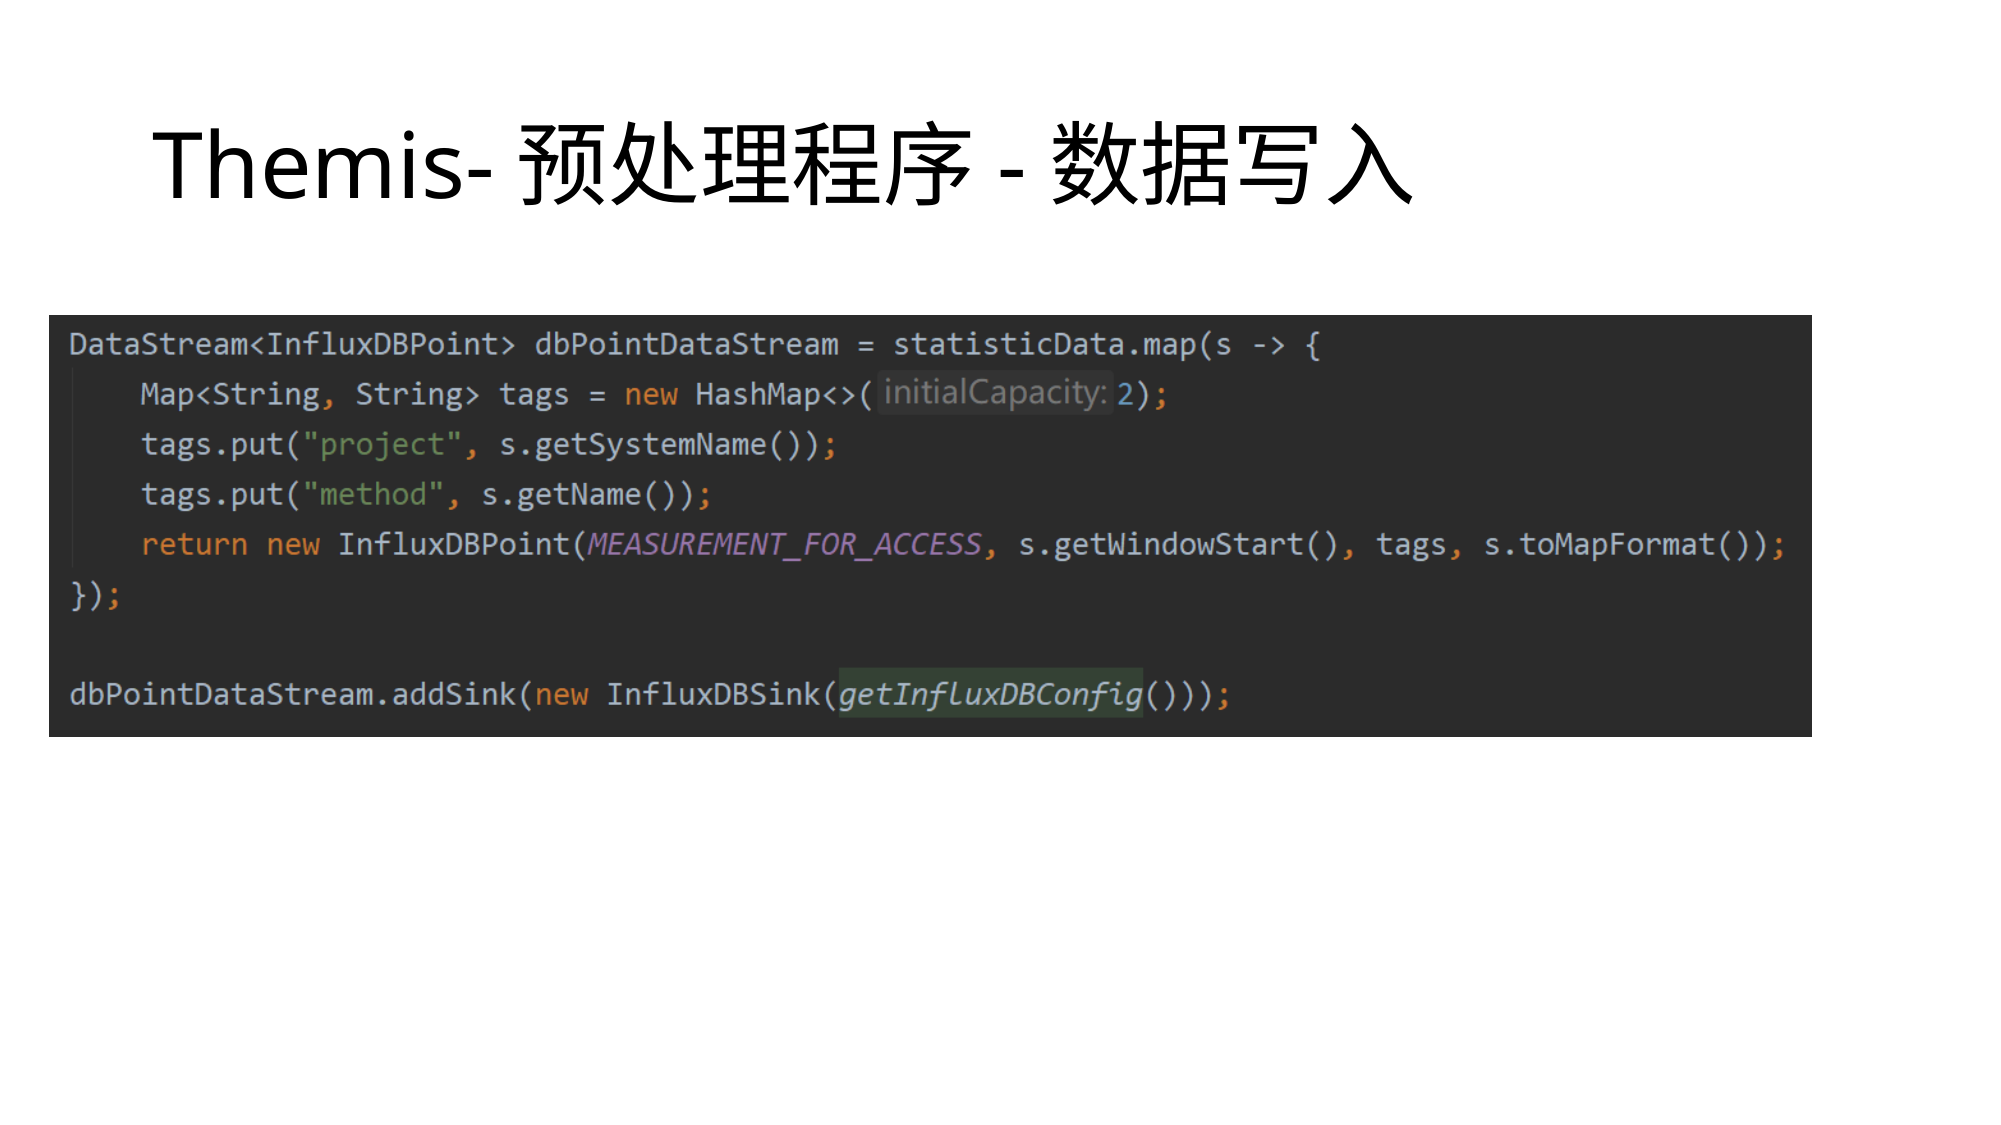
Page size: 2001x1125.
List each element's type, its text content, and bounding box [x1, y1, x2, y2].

picture [49, 315, 1812, 737]
title Themis-预处理程序-数据写入 [137, 59, 1863, 278]
